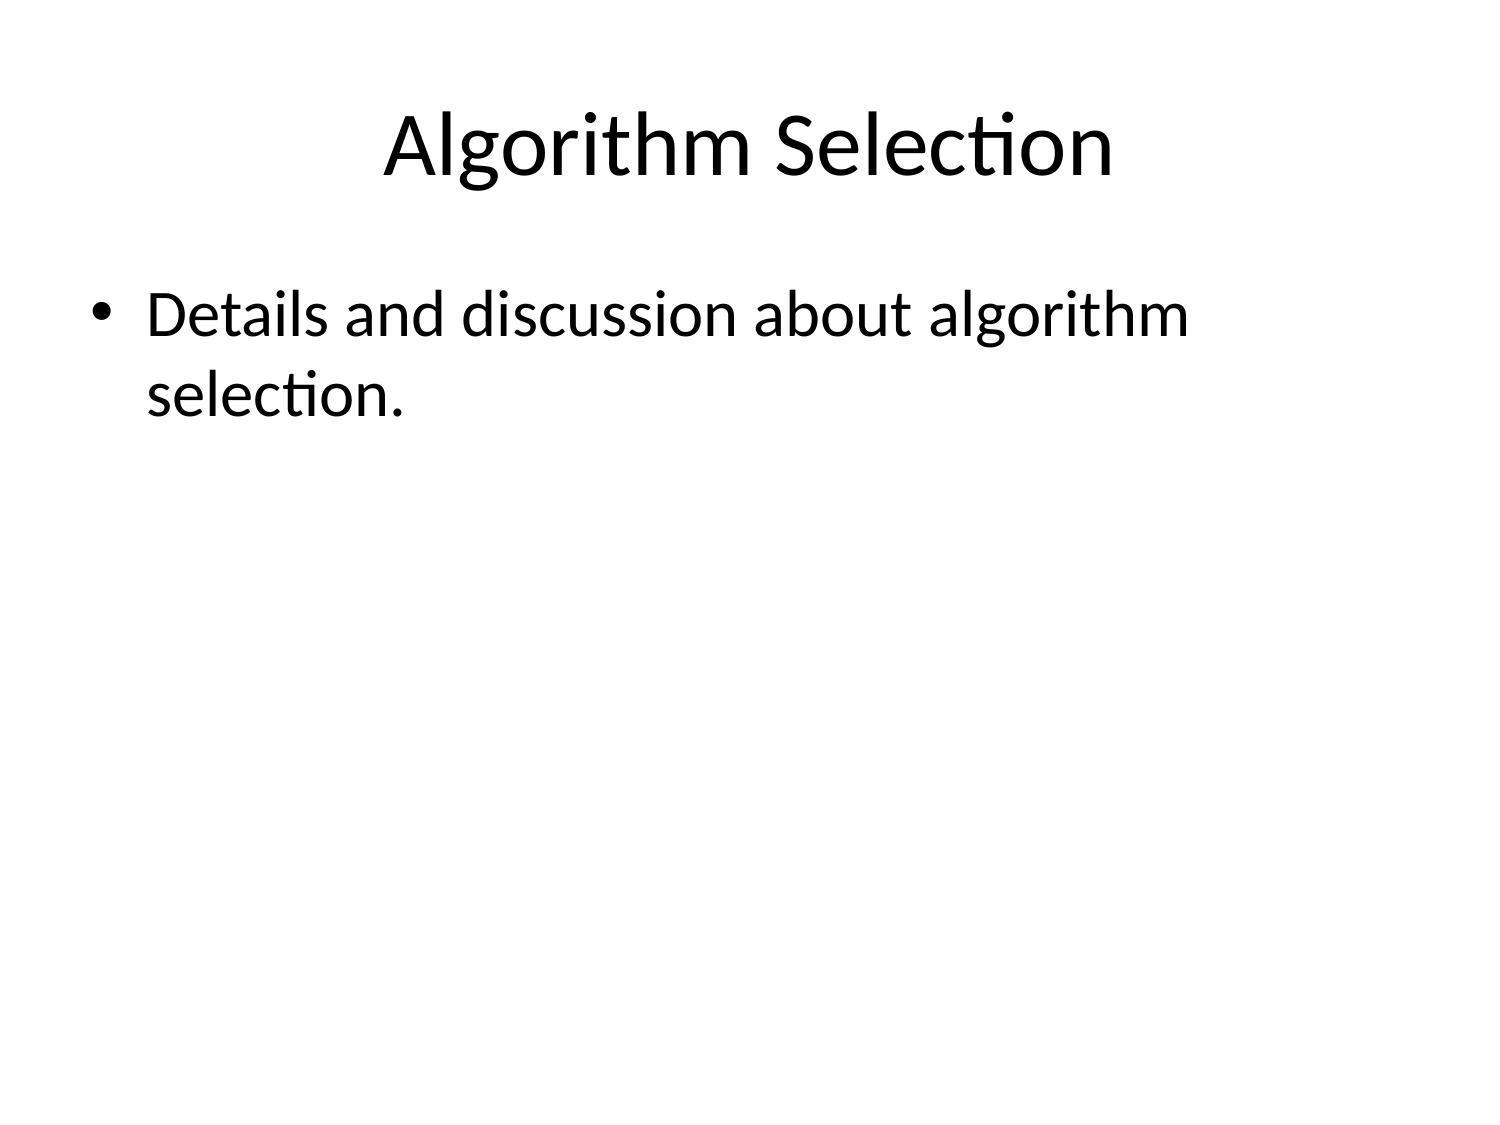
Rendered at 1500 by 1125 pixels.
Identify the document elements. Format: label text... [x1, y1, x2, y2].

list Details and discussion about algorithm selection. [75, 262, 1425, 1005]
title Algorithm Selection [75, 45, 1425, 233]
